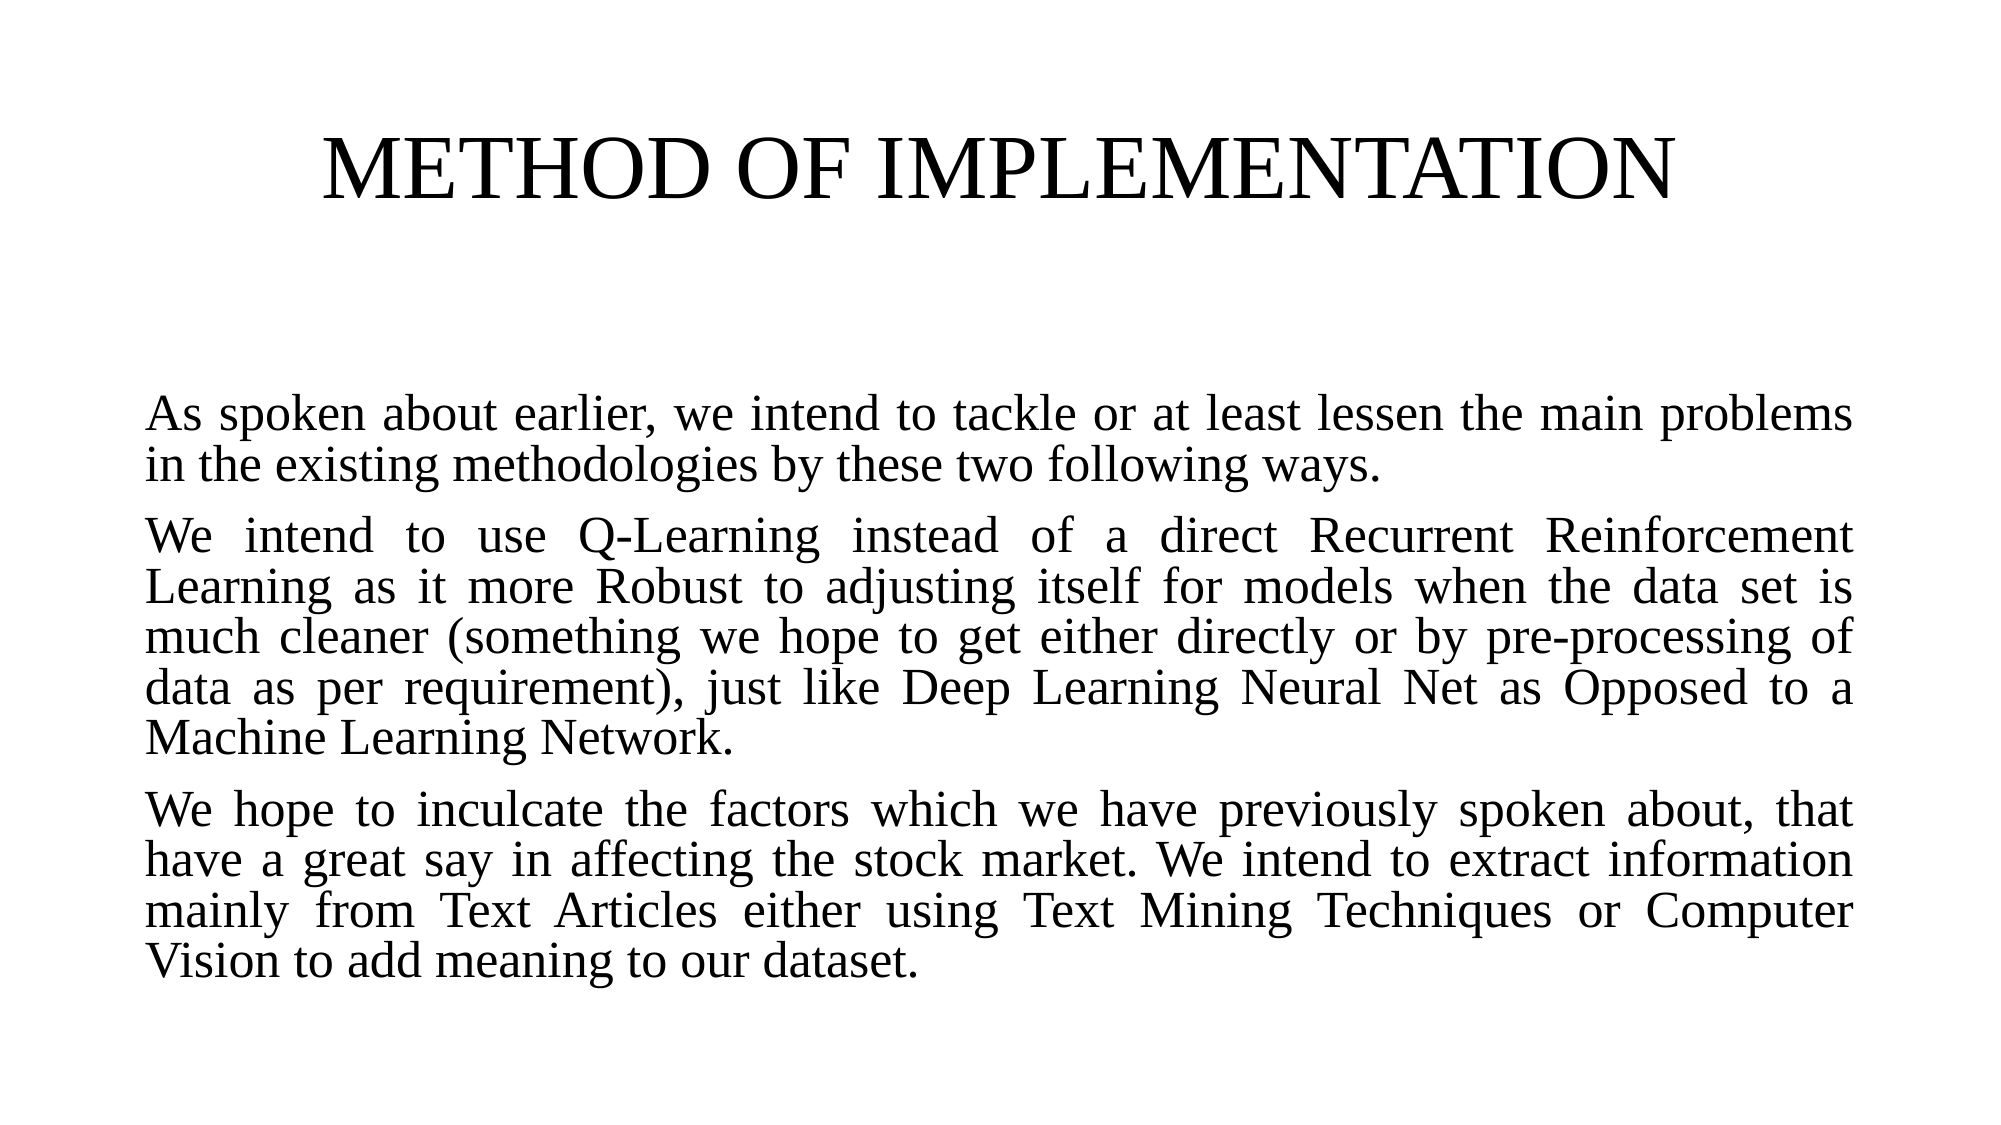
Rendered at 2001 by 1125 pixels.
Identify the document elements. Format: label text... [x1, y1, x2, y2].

list As spoken about earlier, we intend to tackle or at least lessen the main problems in the existing methodologies by these two following ways. We intend to use Q-Learning instead of a direct Recurrent Reinforcement Learning as it more Robust to adjusting itself for models when the data set is much cleaner (something we hope to get either directly or by pre-processing of data as per requirement), just like Deep Learning Neural Net as Opposed to a Machine Learning Network. We hope to inculcate the factors which we have previously spoken about, that have a great say in affecting the stock market. We intend to extract information mainly from Text Articles either using Text Mining Techniques or Computer Vision to add meaning to our dataset. [136, 298, 1863, 1014]
title METHOD OF IMPLEMENTATION [136, 59, 1863, 278]
